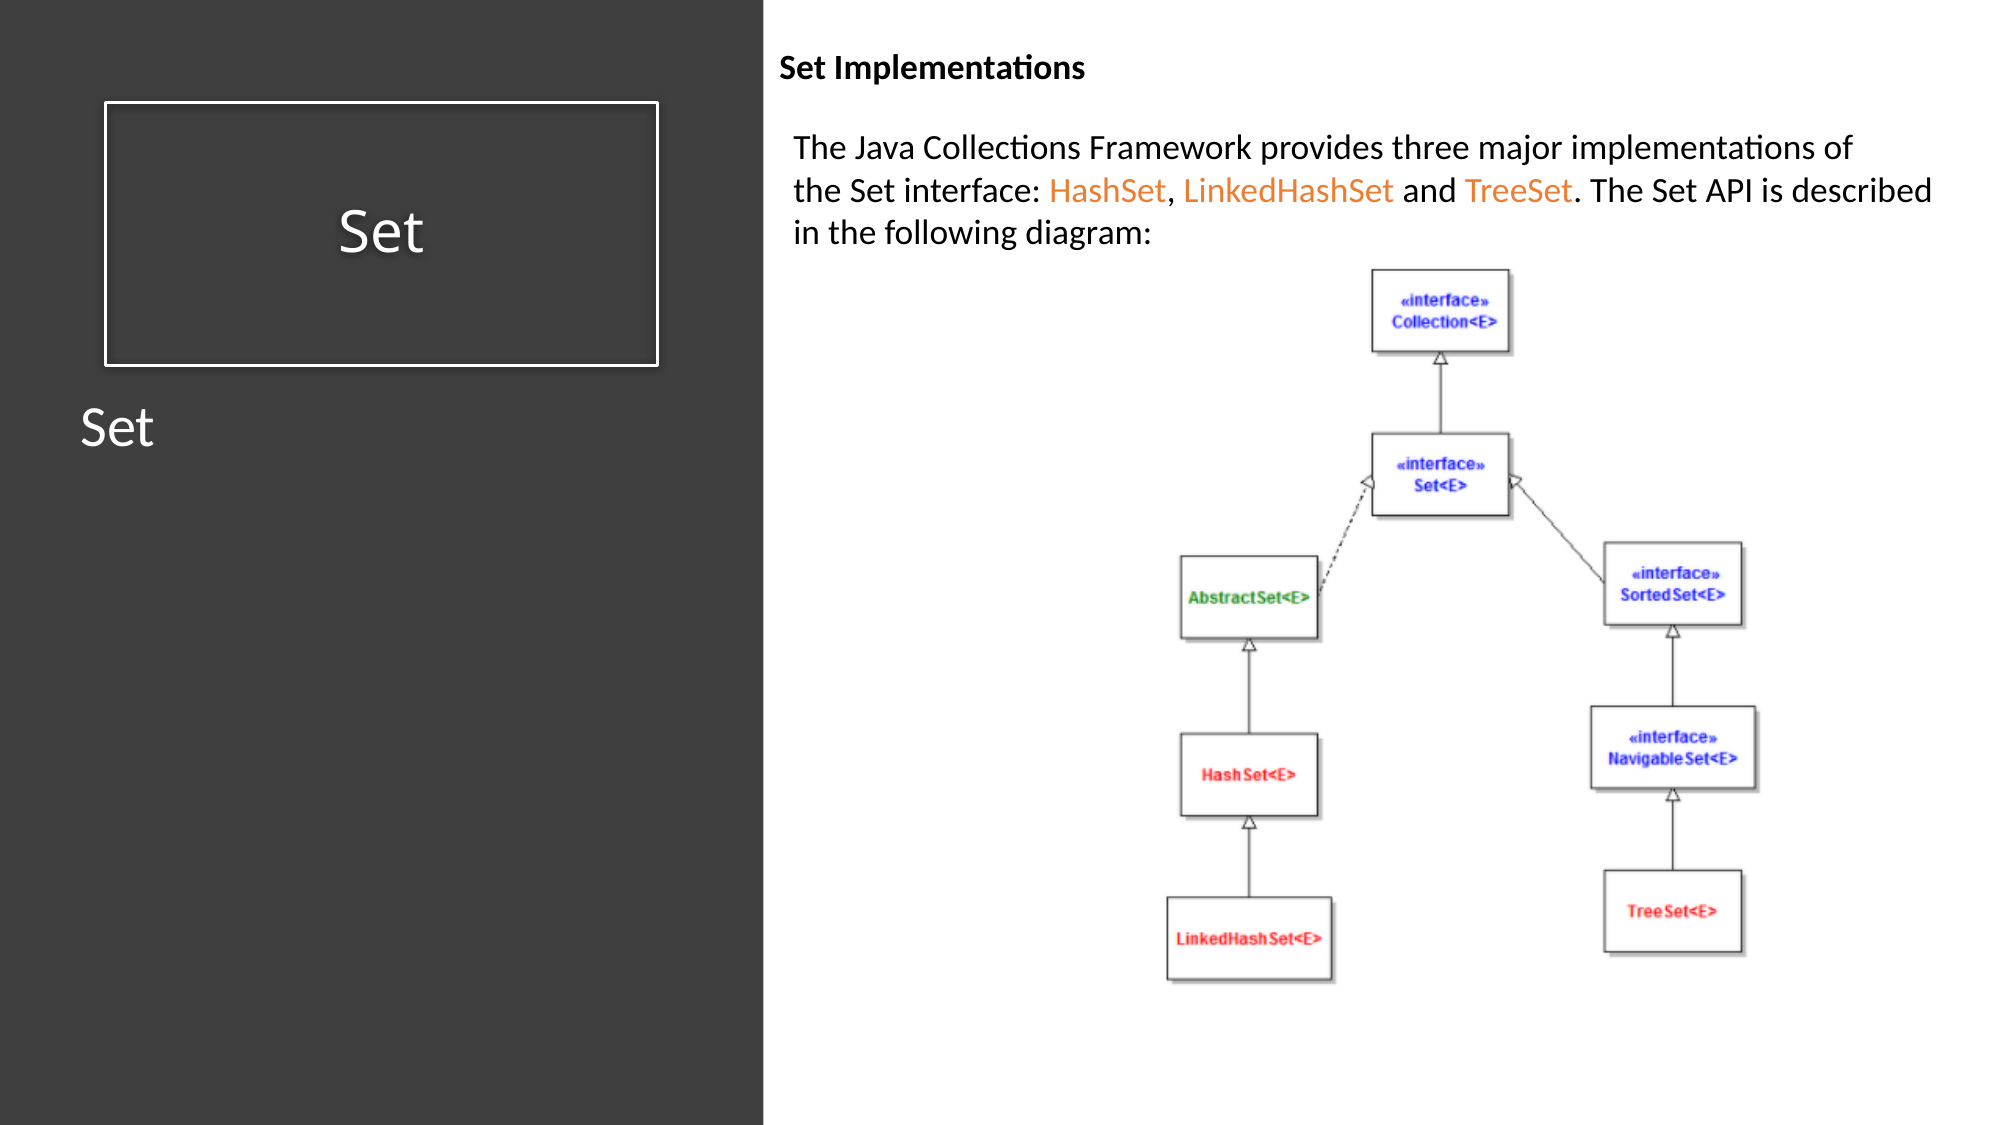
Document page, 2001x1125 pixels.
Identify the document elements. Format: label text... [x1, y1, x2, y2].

title Set [105, 102, 658, 366]
list Set [65, 388, 678, 1105]
text_box The Java Collections Framework provides three major implementations of the Set interface: HashSet, LinkedHashSet and TreeSet. The Set API is described in the following diagram: [778, 116, 1968, 260]
text_box Set Implementations [764, 36, 1101, 94]
text_box [0, 0, 764, 1125]
picture [1134, 260, 1788, 993]
